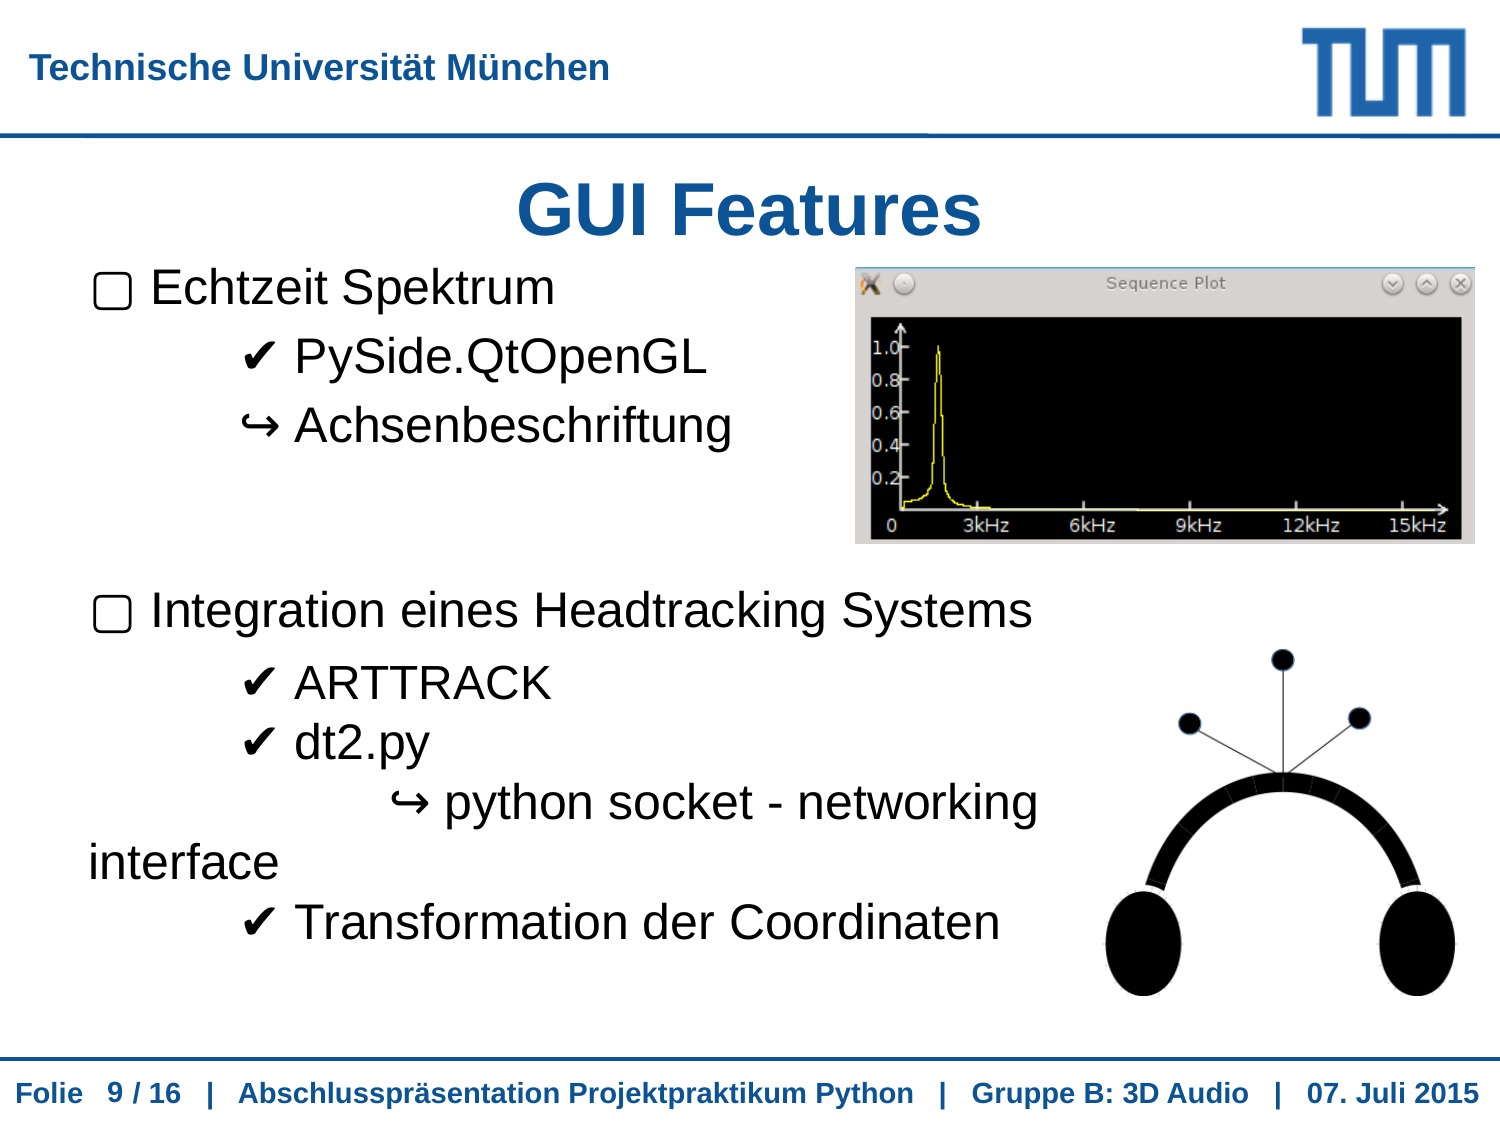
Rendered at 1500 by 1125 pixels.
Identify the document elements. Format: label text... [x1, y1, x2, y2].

text_box ▢ Echtzeit Spektrum ✔ PySide.QtOpenGL ↪ Achsenbeschriftung [74, 239, 841, 572]
text_box ▢ Integration eines Headtracking Systems ✔ ARTTRACK ✔ dt2.py ↪ python socket - networking interface ✔ Transformation der Coordinaten [73, 553, 1116, 1018]
picture [1100, 646, 1458, 996]
slide_number ‹#› [37, 1056, 139, 1125]
text_box GUI Features [185, 128, 1315, 283]
picture [1295, 22, 1482, 123]
picture [855, 267, 1475, 544]
